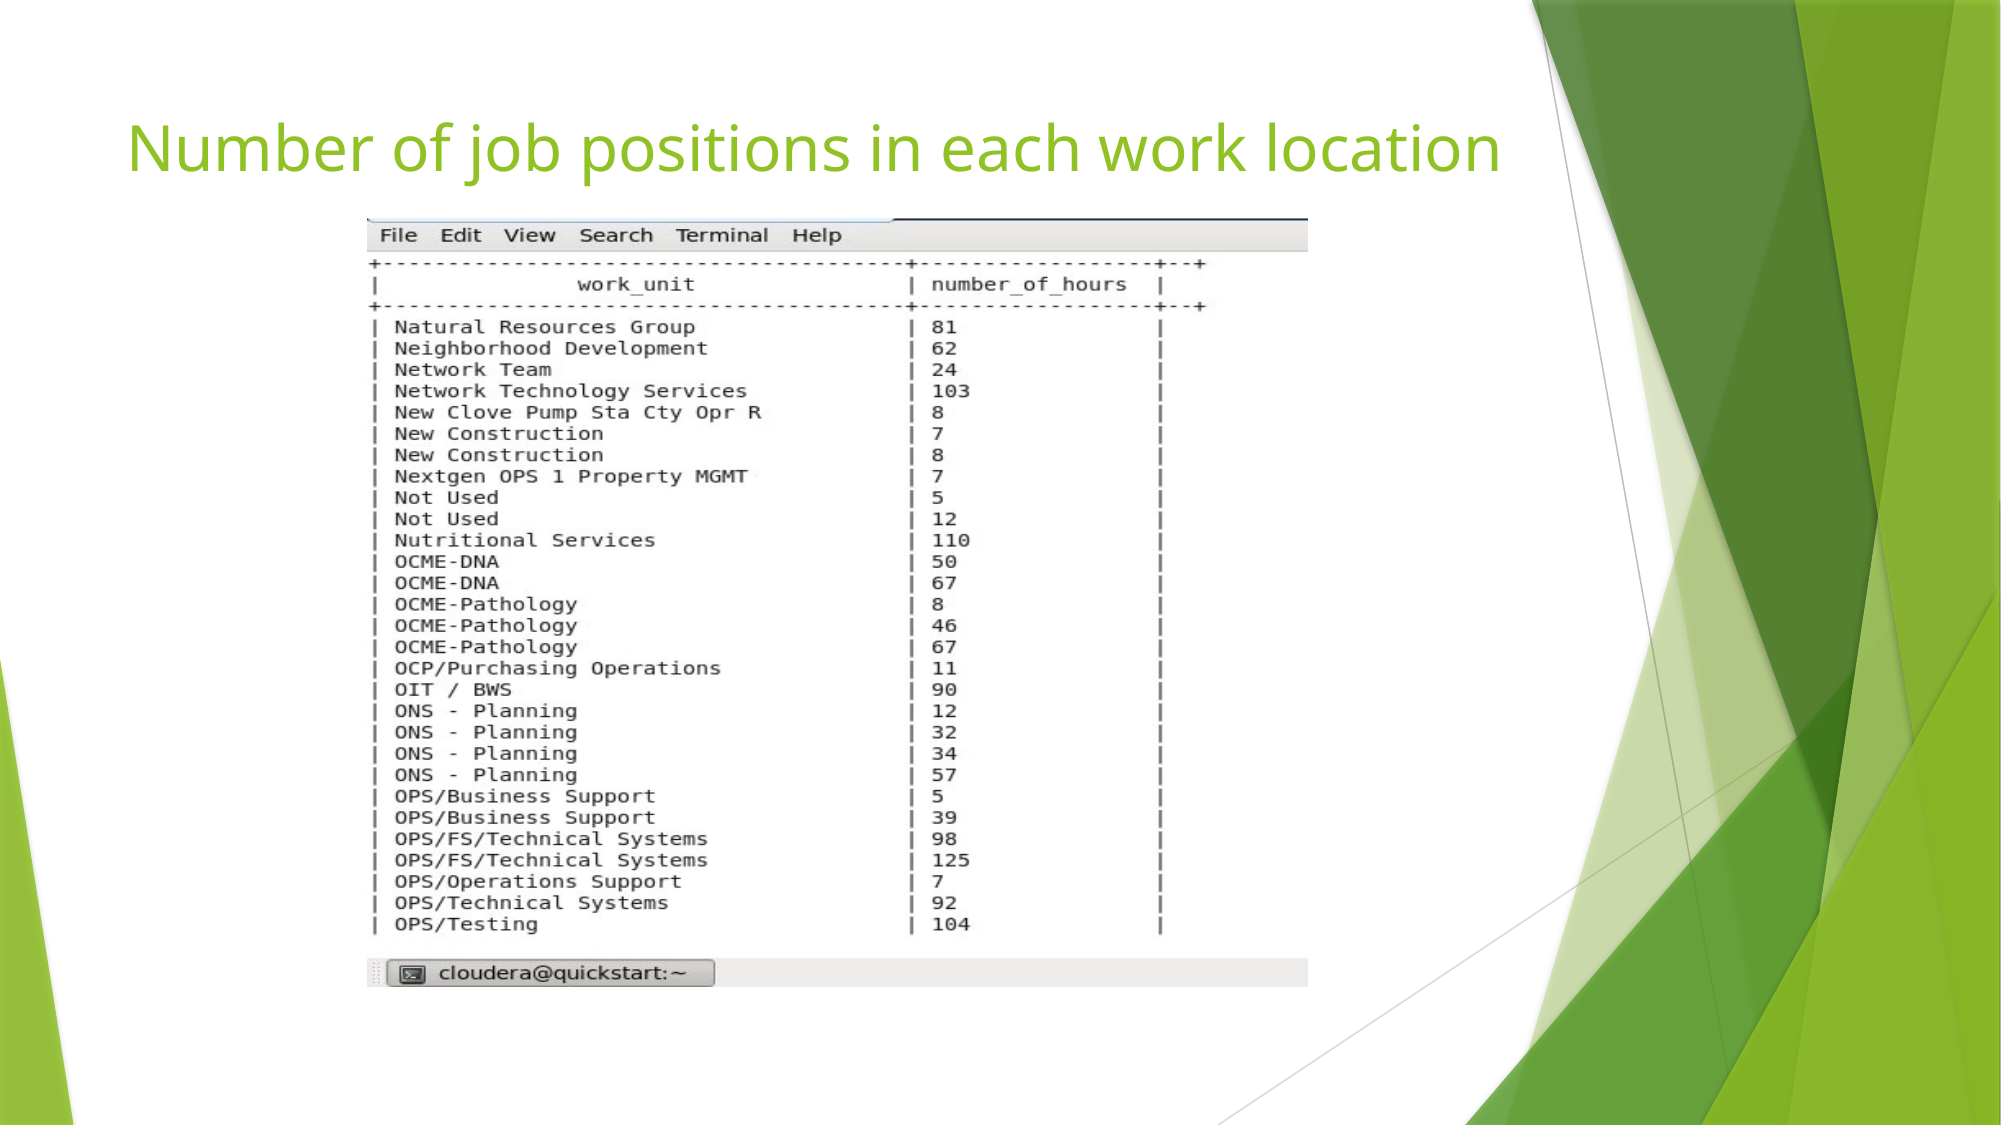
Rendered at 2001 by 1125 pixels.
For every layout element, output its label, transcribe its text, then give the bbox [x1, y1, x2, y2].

picture [366, 217, 1309, 987]
title Number of job positions in each work location [111, 99, 1522, 317]
